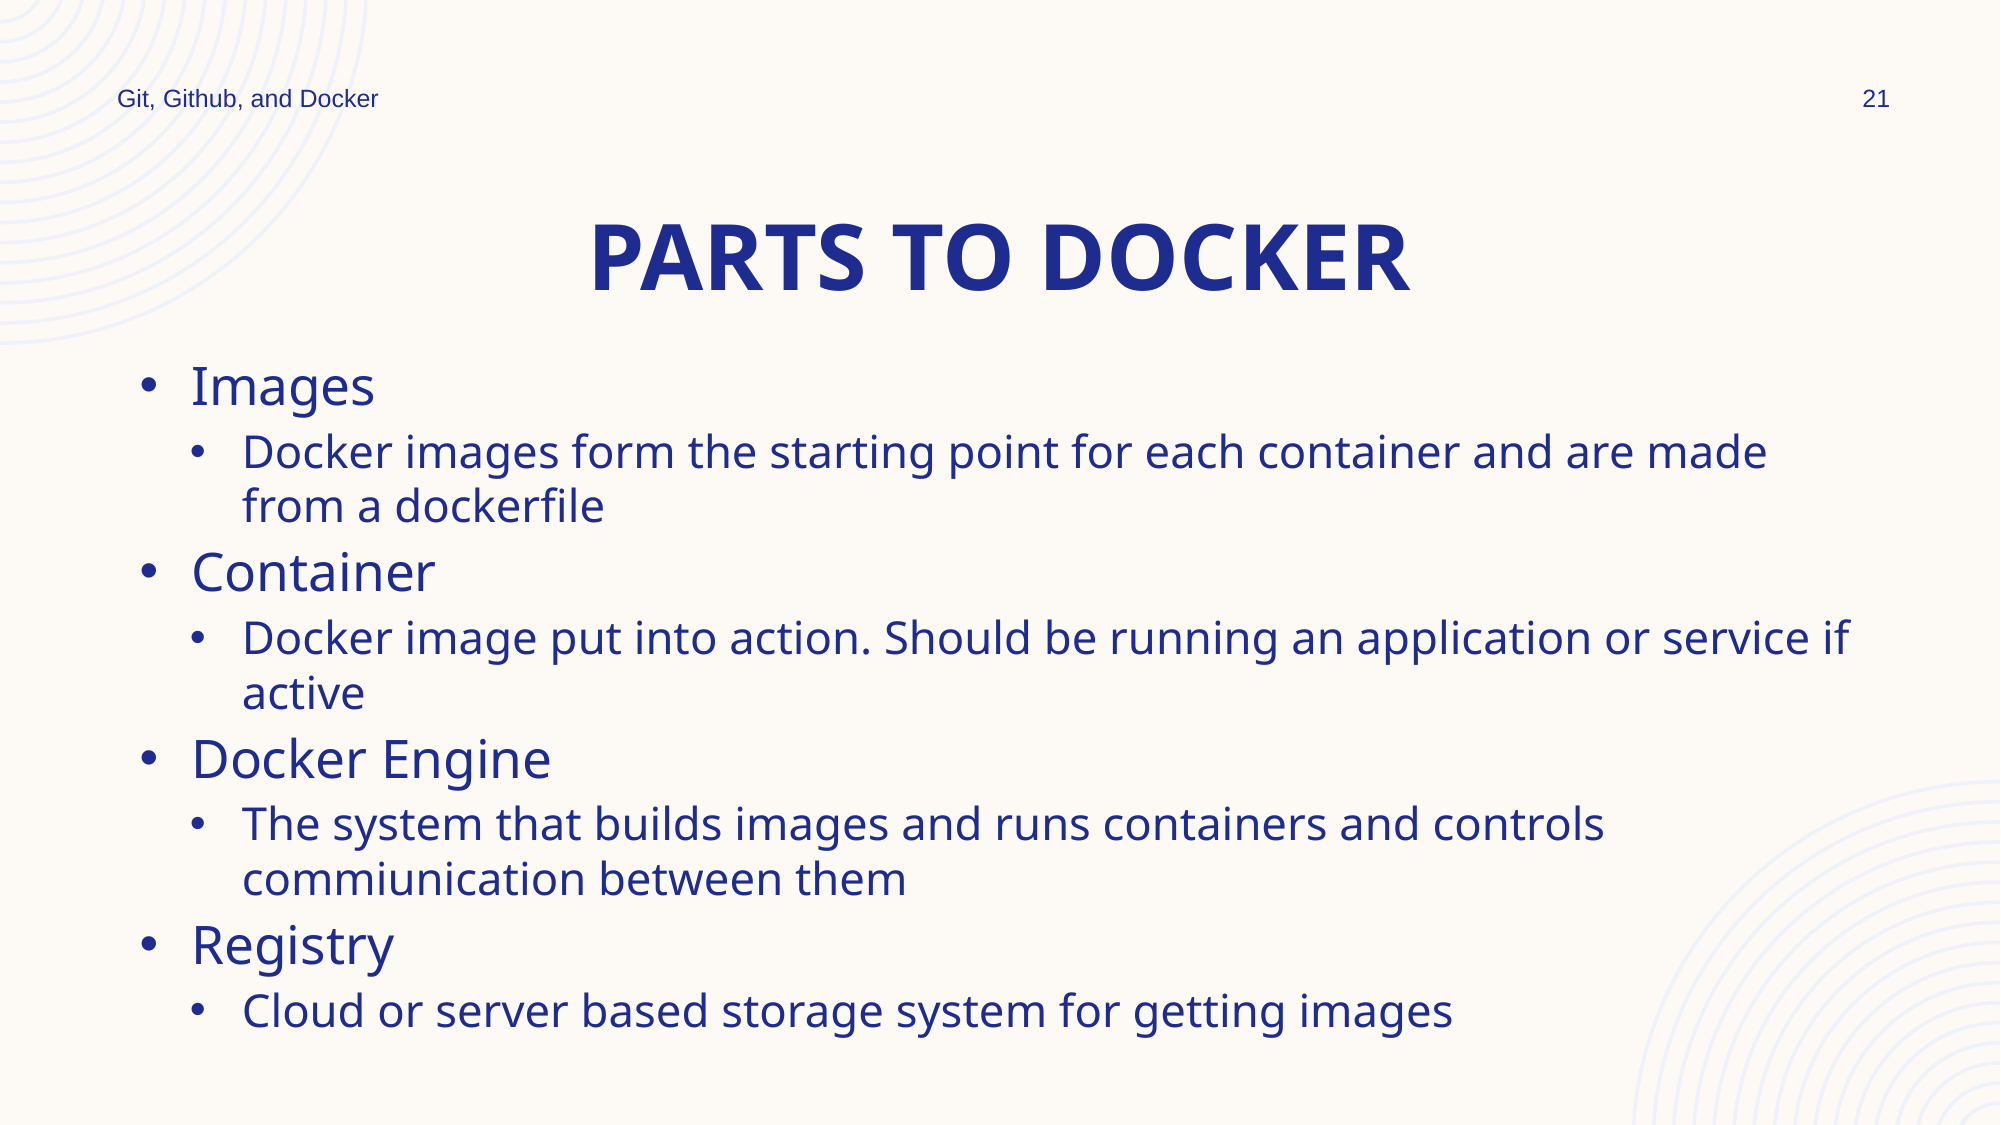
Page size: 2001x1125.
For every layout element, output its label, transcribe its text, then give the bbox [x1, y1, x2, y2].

title Parts to docker [124, 199, 1875, 326]
list Images Docker images form the starting point for each container and are made from a dockerfile Container Docker image put into action. Should be running an application or service if active Docker Engine The system that builds images and runs containers and controls commiunication between them Registry Cloud or server based storage system for getting images [124, 345, 1875, 1050]
slide_number 21 [1795, 75, 1958, 120]
footer Git, Github, and Docker [101, 75, 627, 120]
